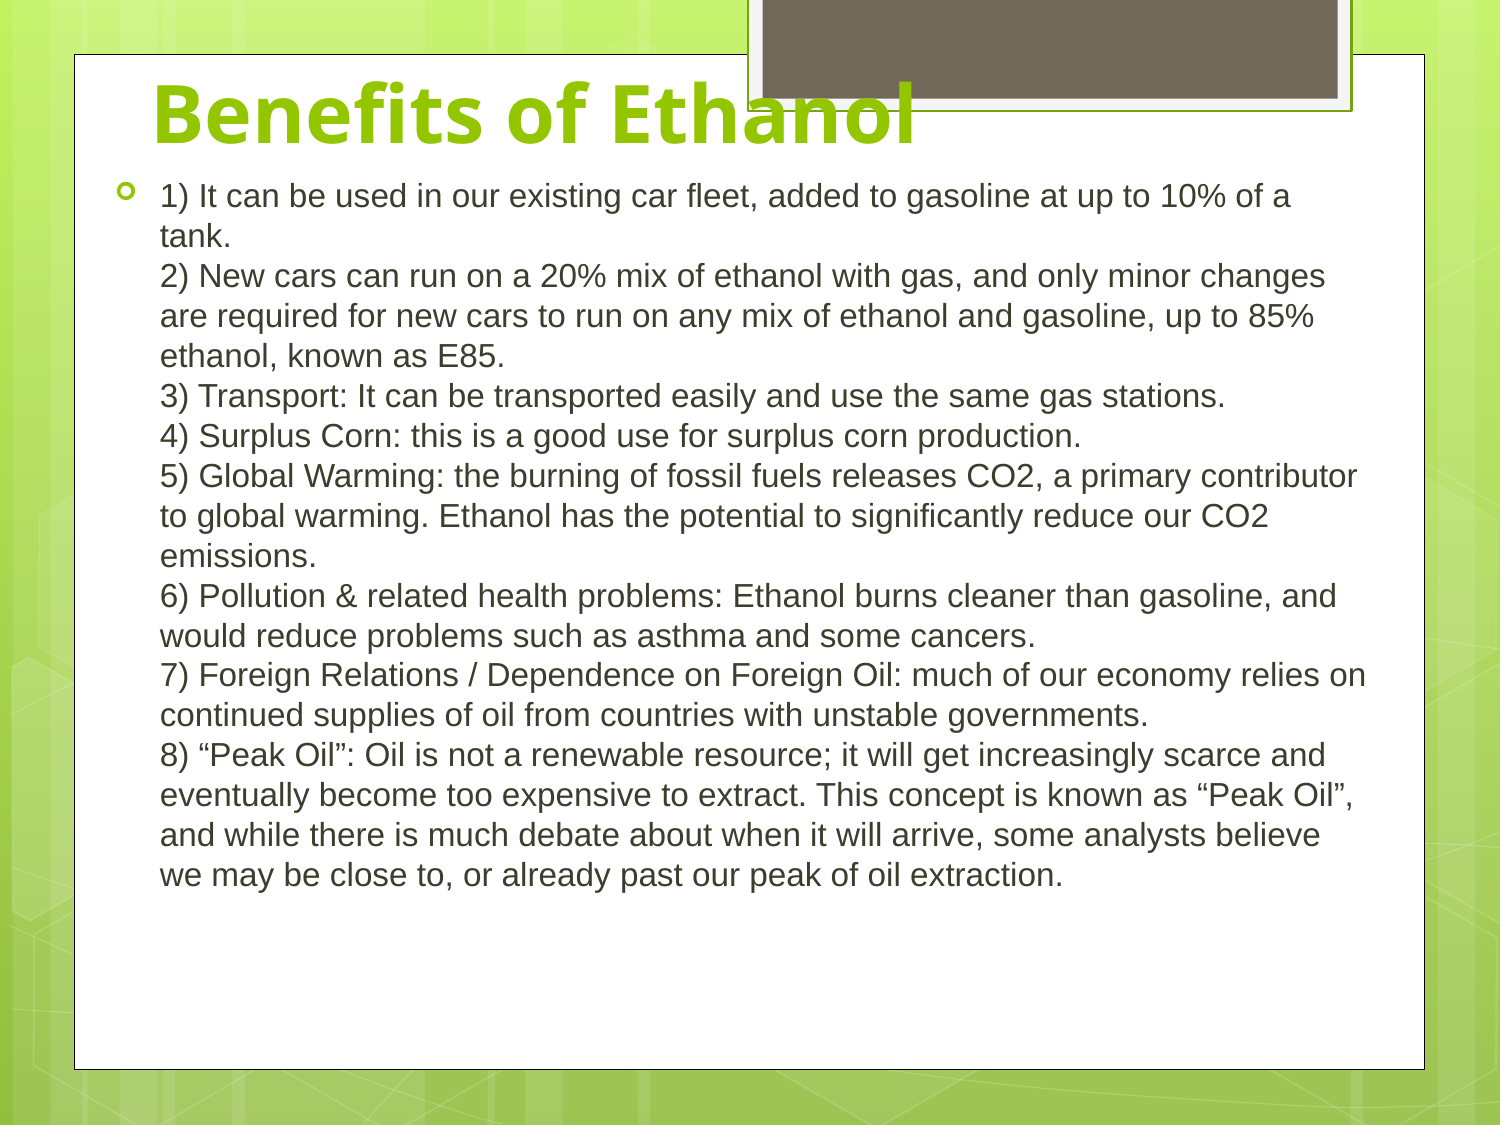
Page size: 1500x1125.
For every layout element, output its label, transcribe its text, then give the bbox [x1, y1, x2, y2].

title Benefits of Ethanol [135, 54, 1289, 167]
list 1) It can be used in our existing car fleet, added to gasoline at up to 10% of a tank. 2) New cars can run on a 20% mix of ethanol with gas, and only minor changes are required for new cars to run on any mix of ethanol and gasoline, up to 85% ethanol, known as E85. 3) Transport: It can be transported easily and use the same gas stations. 4) Surplus Corn: this is a good use for surplus corn production. 5) Global Warming: the burning of fossil fuels releases CO2, a primary contributor to global warming. Ethanol has the potential to significantly reduce our CO2 emissions. 6) Pollution & related health problems: Ethanol burns cleaner than gasoline, and would reduce problems such as asthma and some cancers. 7) Foreign Relations / Dependence on Foreign Oil: much of our economy relies on continued supplies of oil from countries with unstable governments. 8) “Peak Oil”: Oil is not a renewable resource; it will get increasingly scarce and eventually become too expensive to extract. This concept is known as “Peak Oil”, and while there is much debate about when it will arrive, some analysts believe we may be close to, or already past our peak of oil extraction. [88, 167, 1388, 1071]
